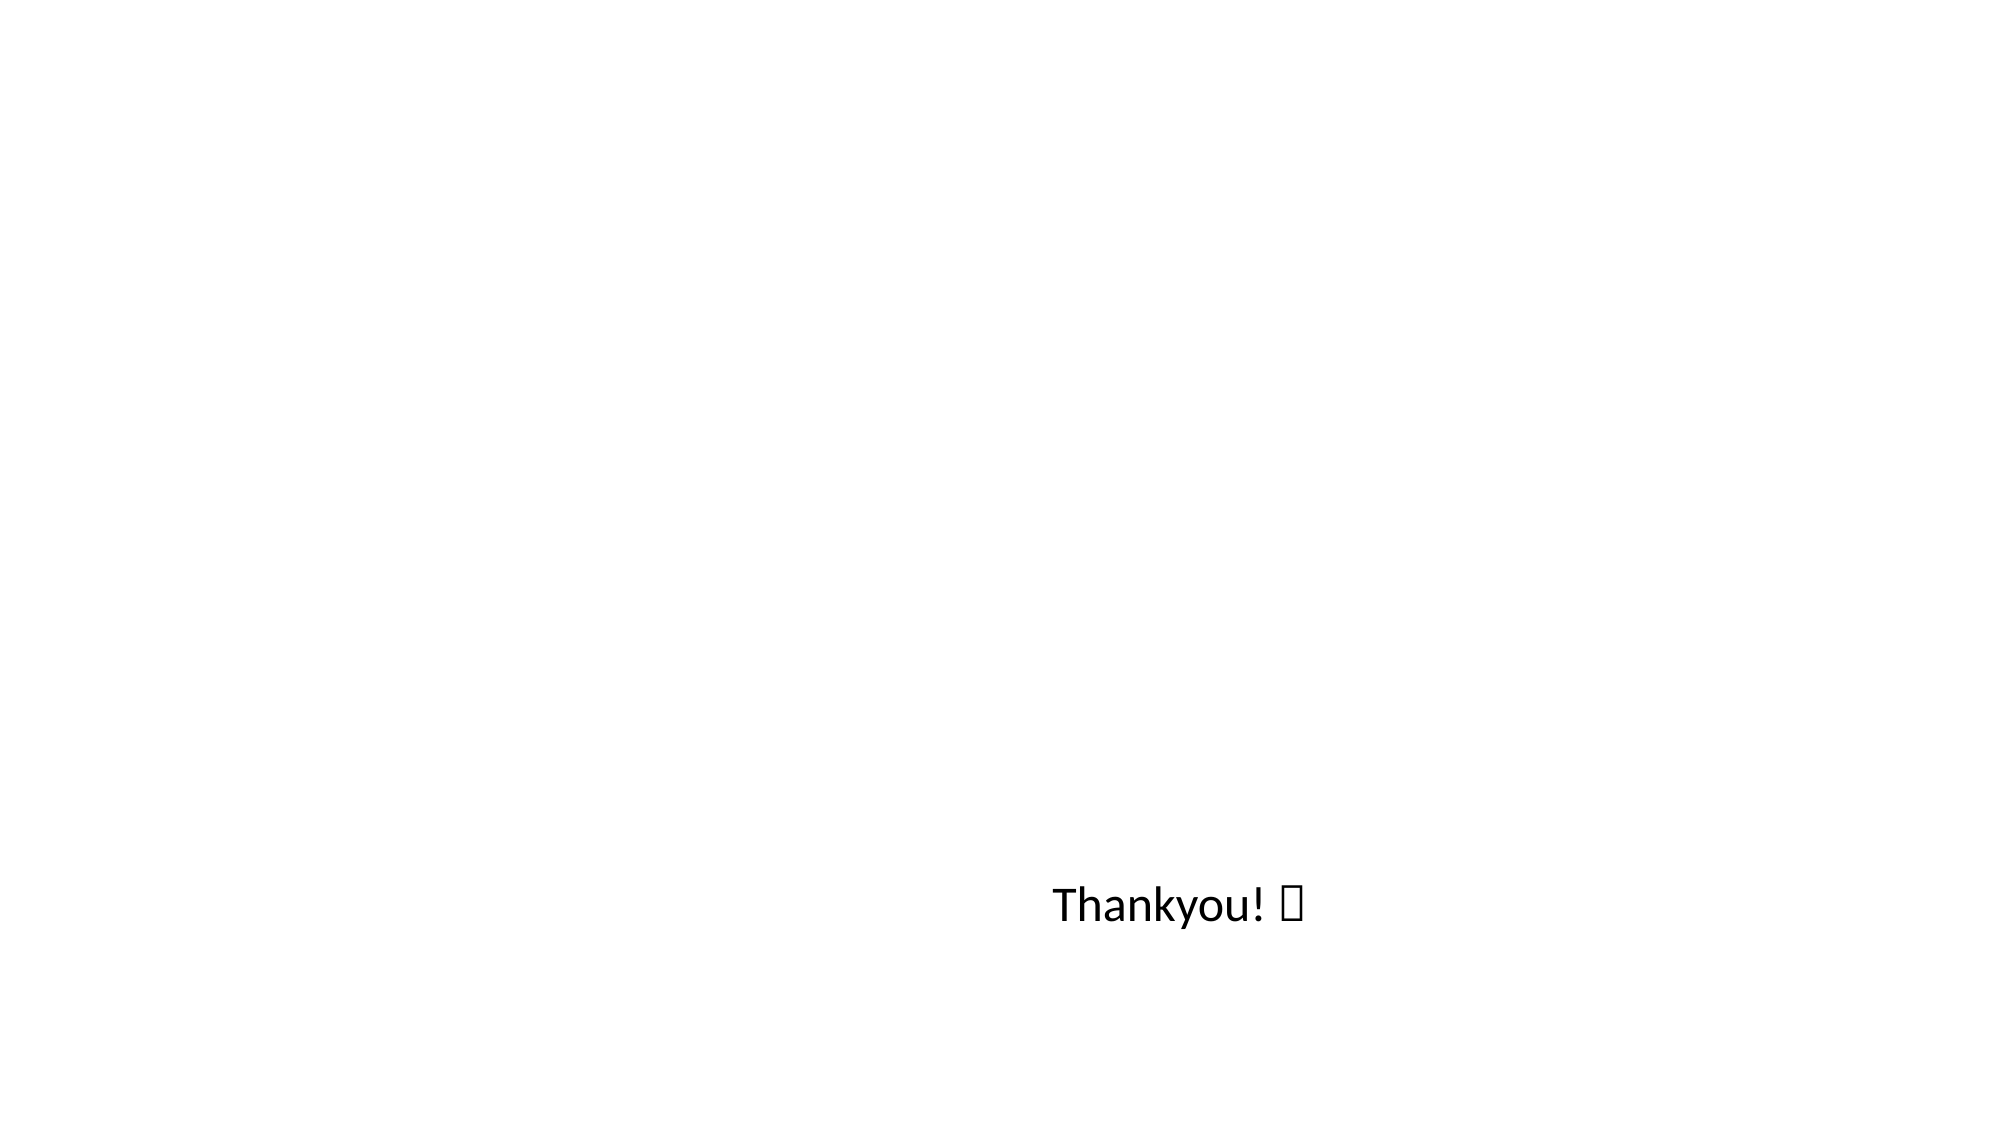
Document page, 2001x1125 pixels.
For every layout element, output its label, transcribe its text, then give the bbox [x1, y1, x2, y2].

list Thankyou!  [137, 299, 1863, 1014]
